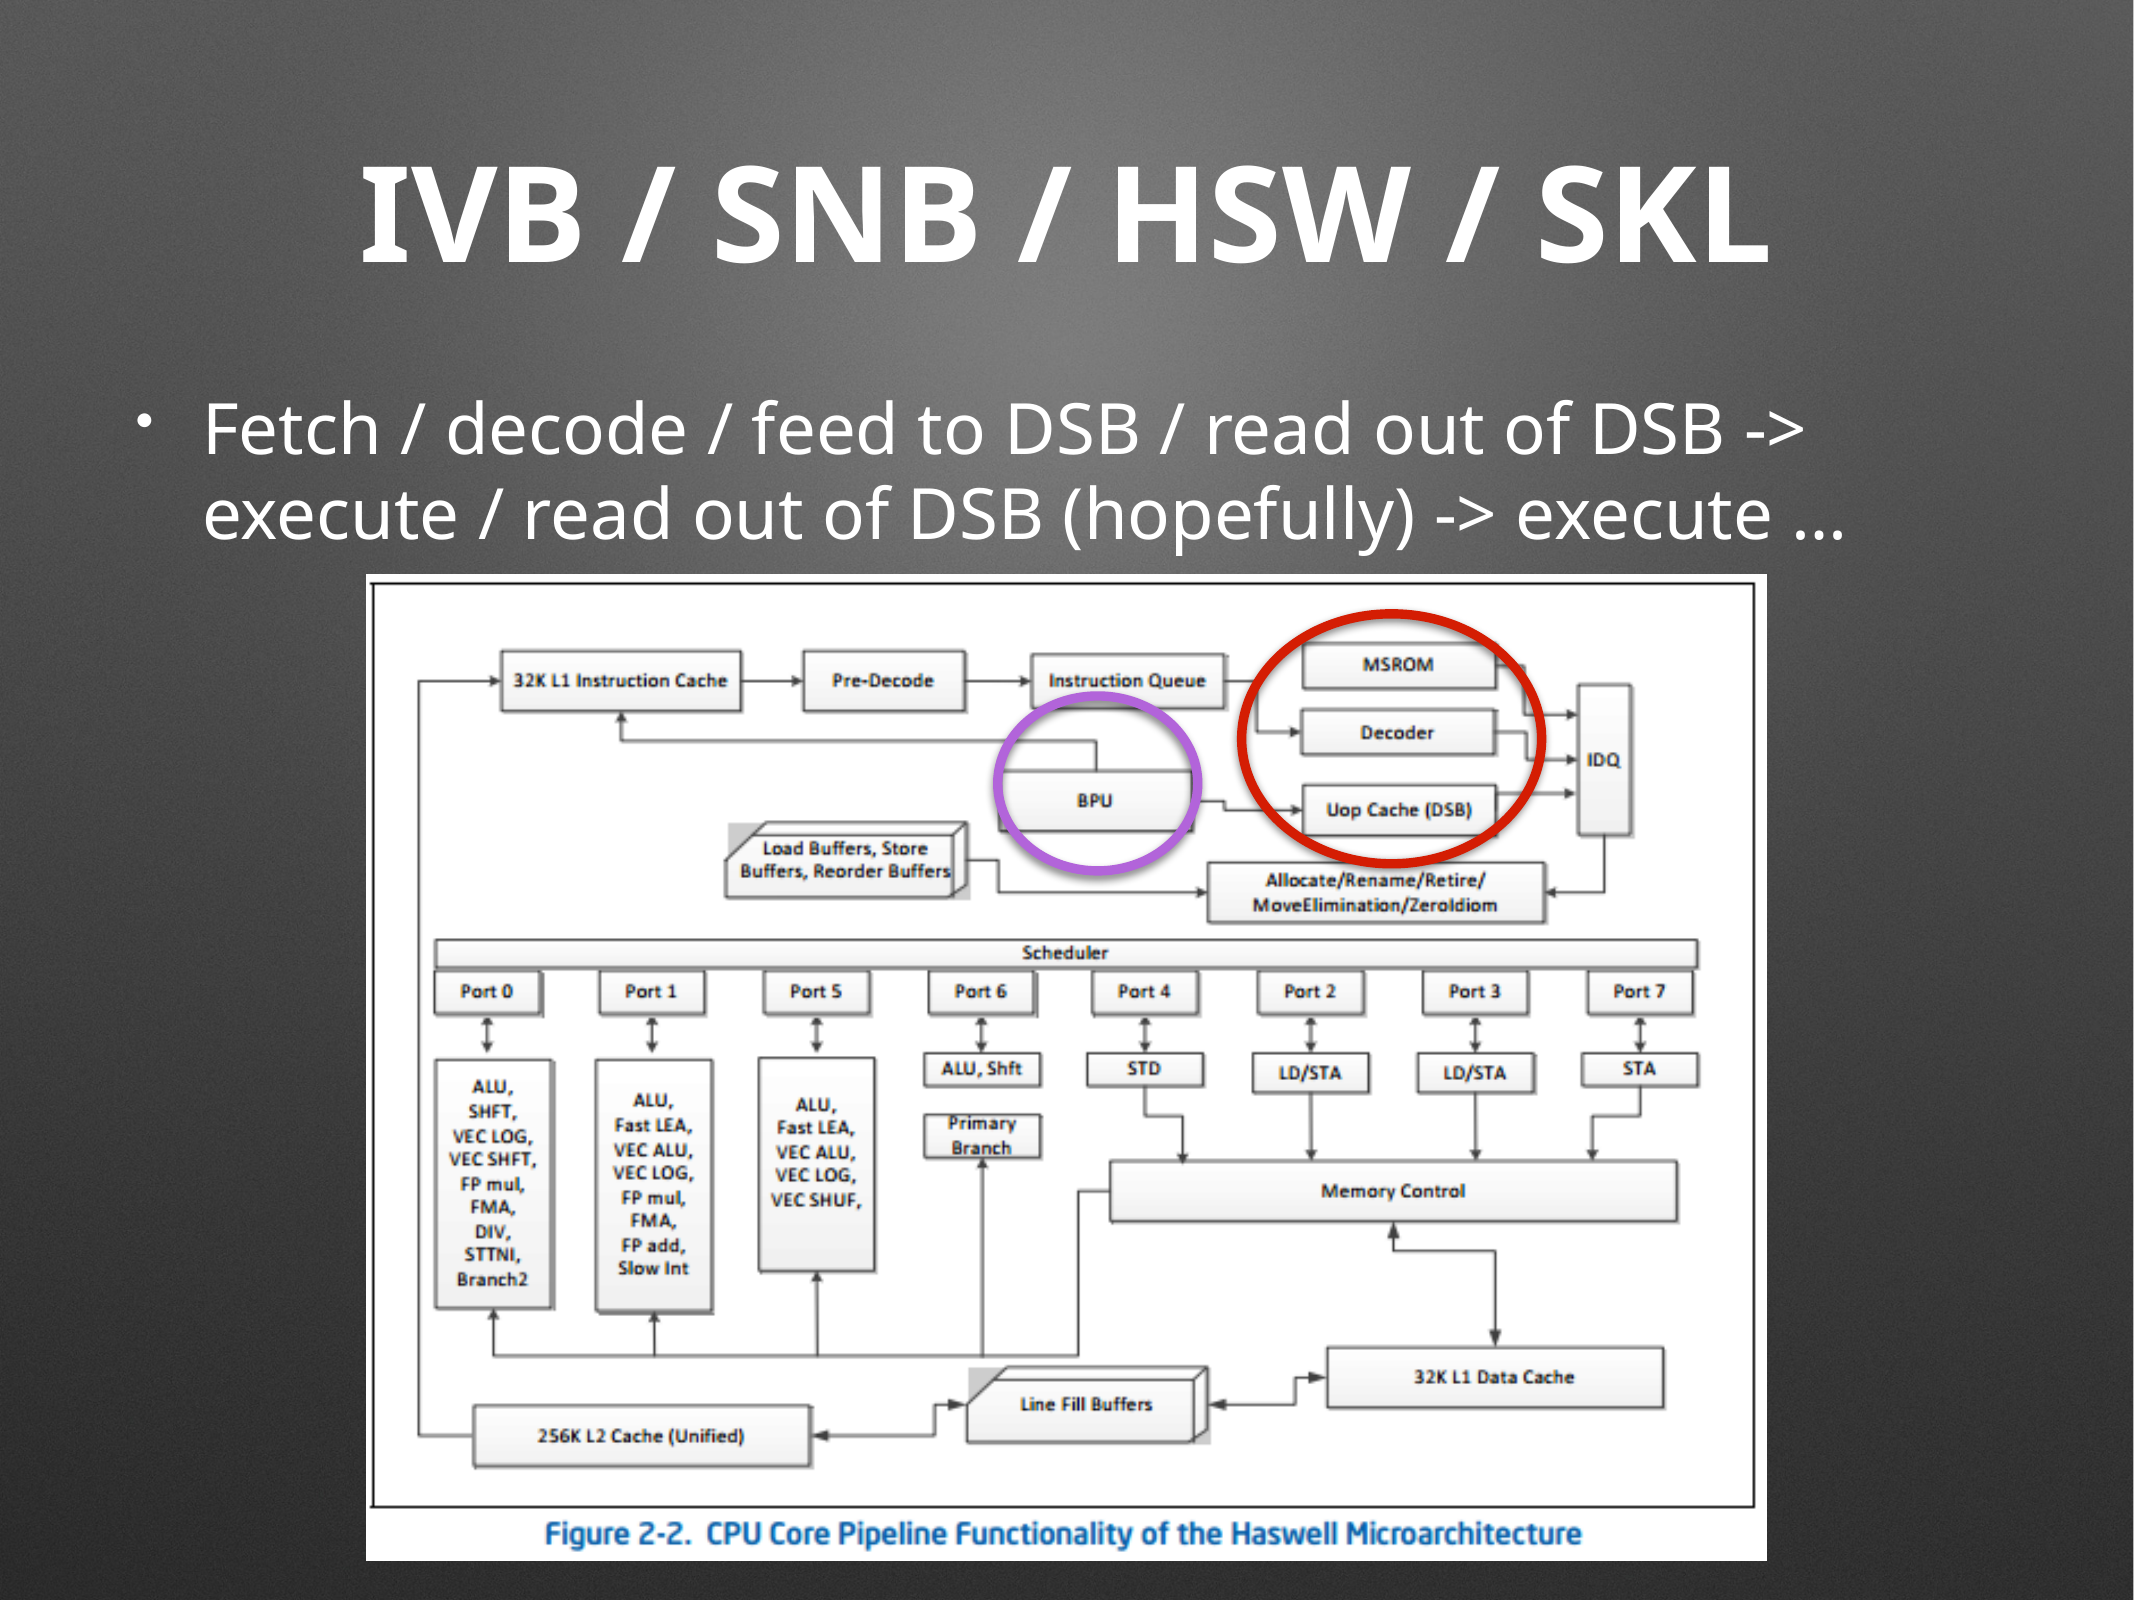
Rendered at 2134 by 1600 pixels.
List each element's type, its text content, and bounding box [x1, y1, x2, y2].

picture [0, 0, 2134, 1600]
title IVB / SNB / HSW / SKL [124, 32, 2009, 386]
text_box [366, 574, 1767, 1561]
list Fetch / decode / feed to DSB / read out of DSB -> execute / read out of DSB (hopefully) -> execute … [126, 375, 2012, 1420]
